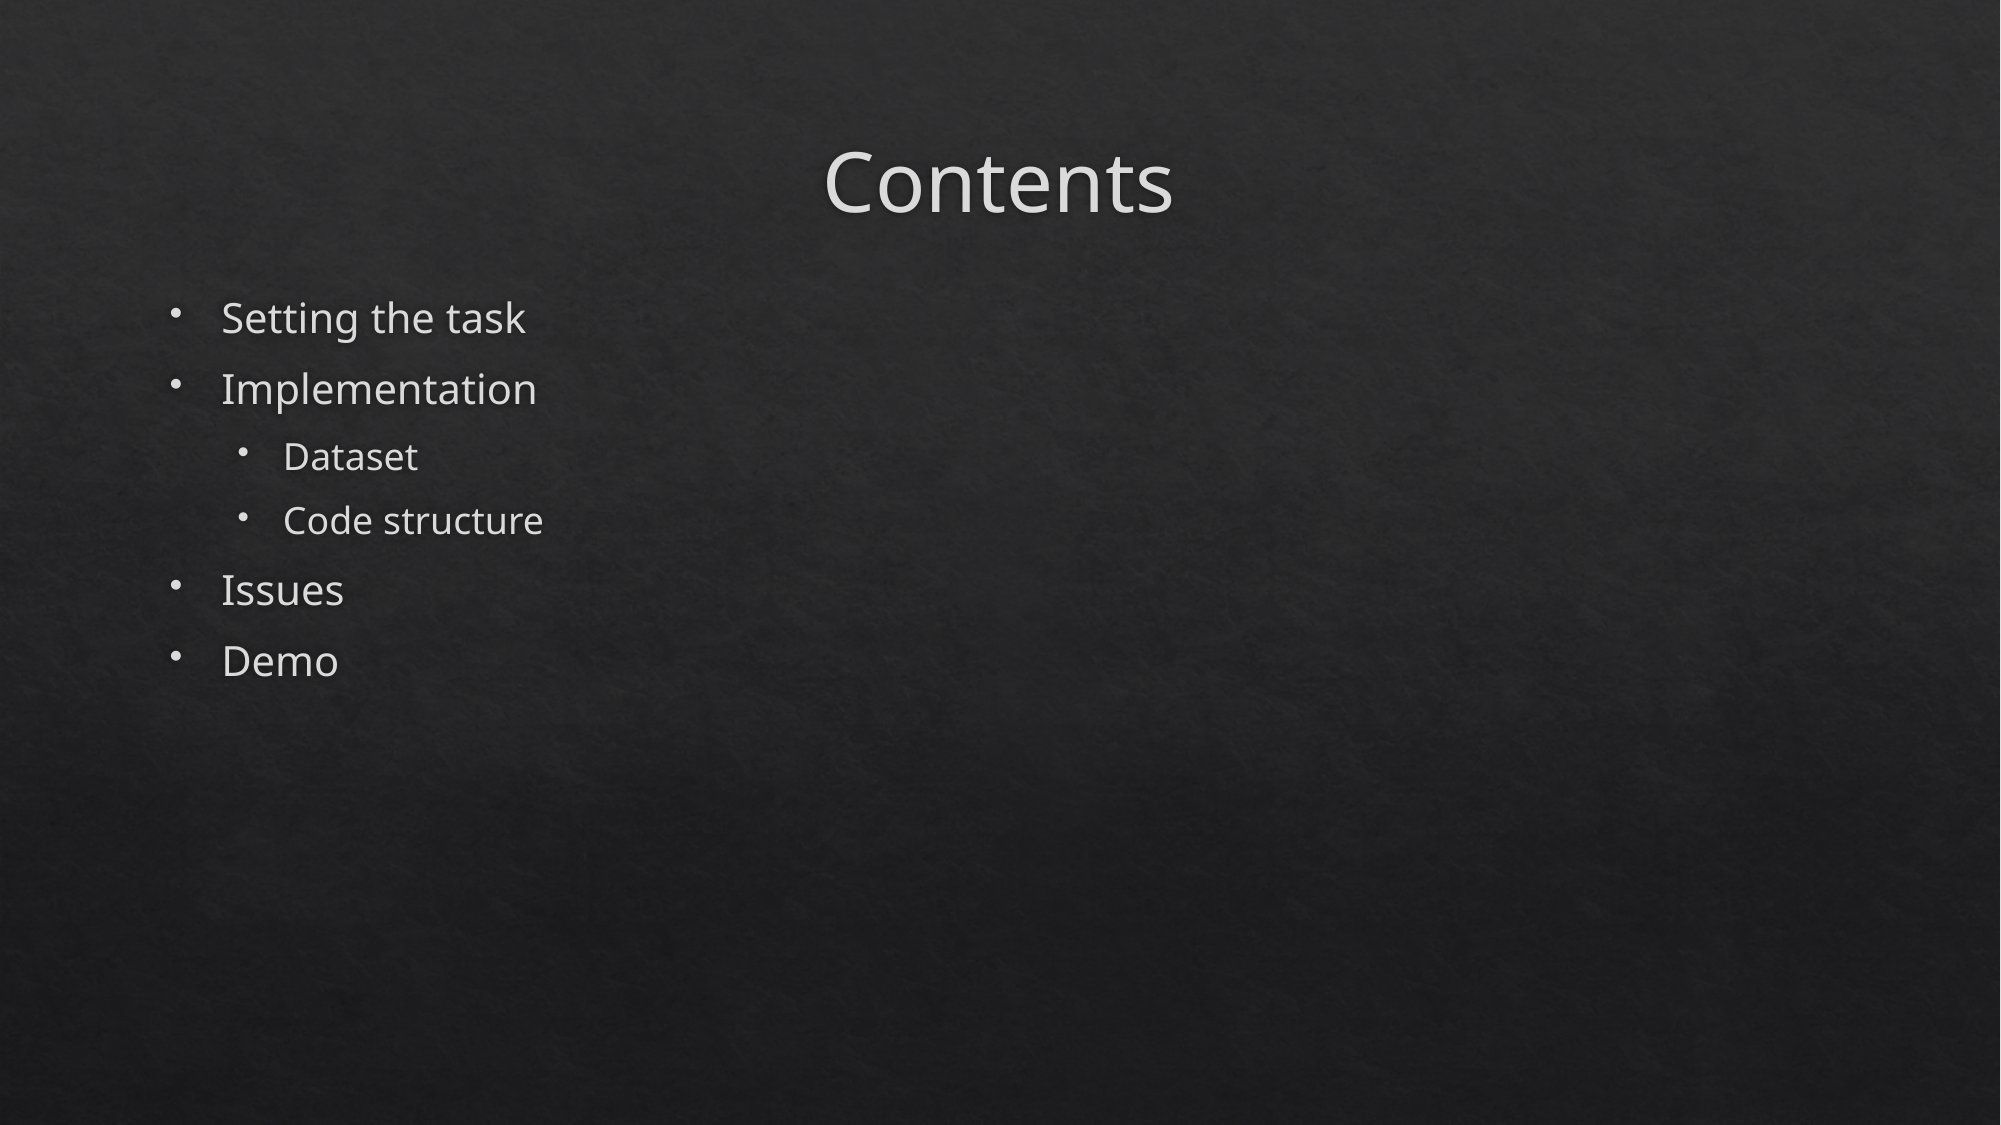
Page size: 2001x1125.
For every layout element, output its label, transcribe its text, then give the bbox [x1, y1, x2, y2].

title Contents [149, 99, 1849, 260]
list Setting the task Implementation Dataset Code structure Issues Demo [149, 284, 1849, 950]
